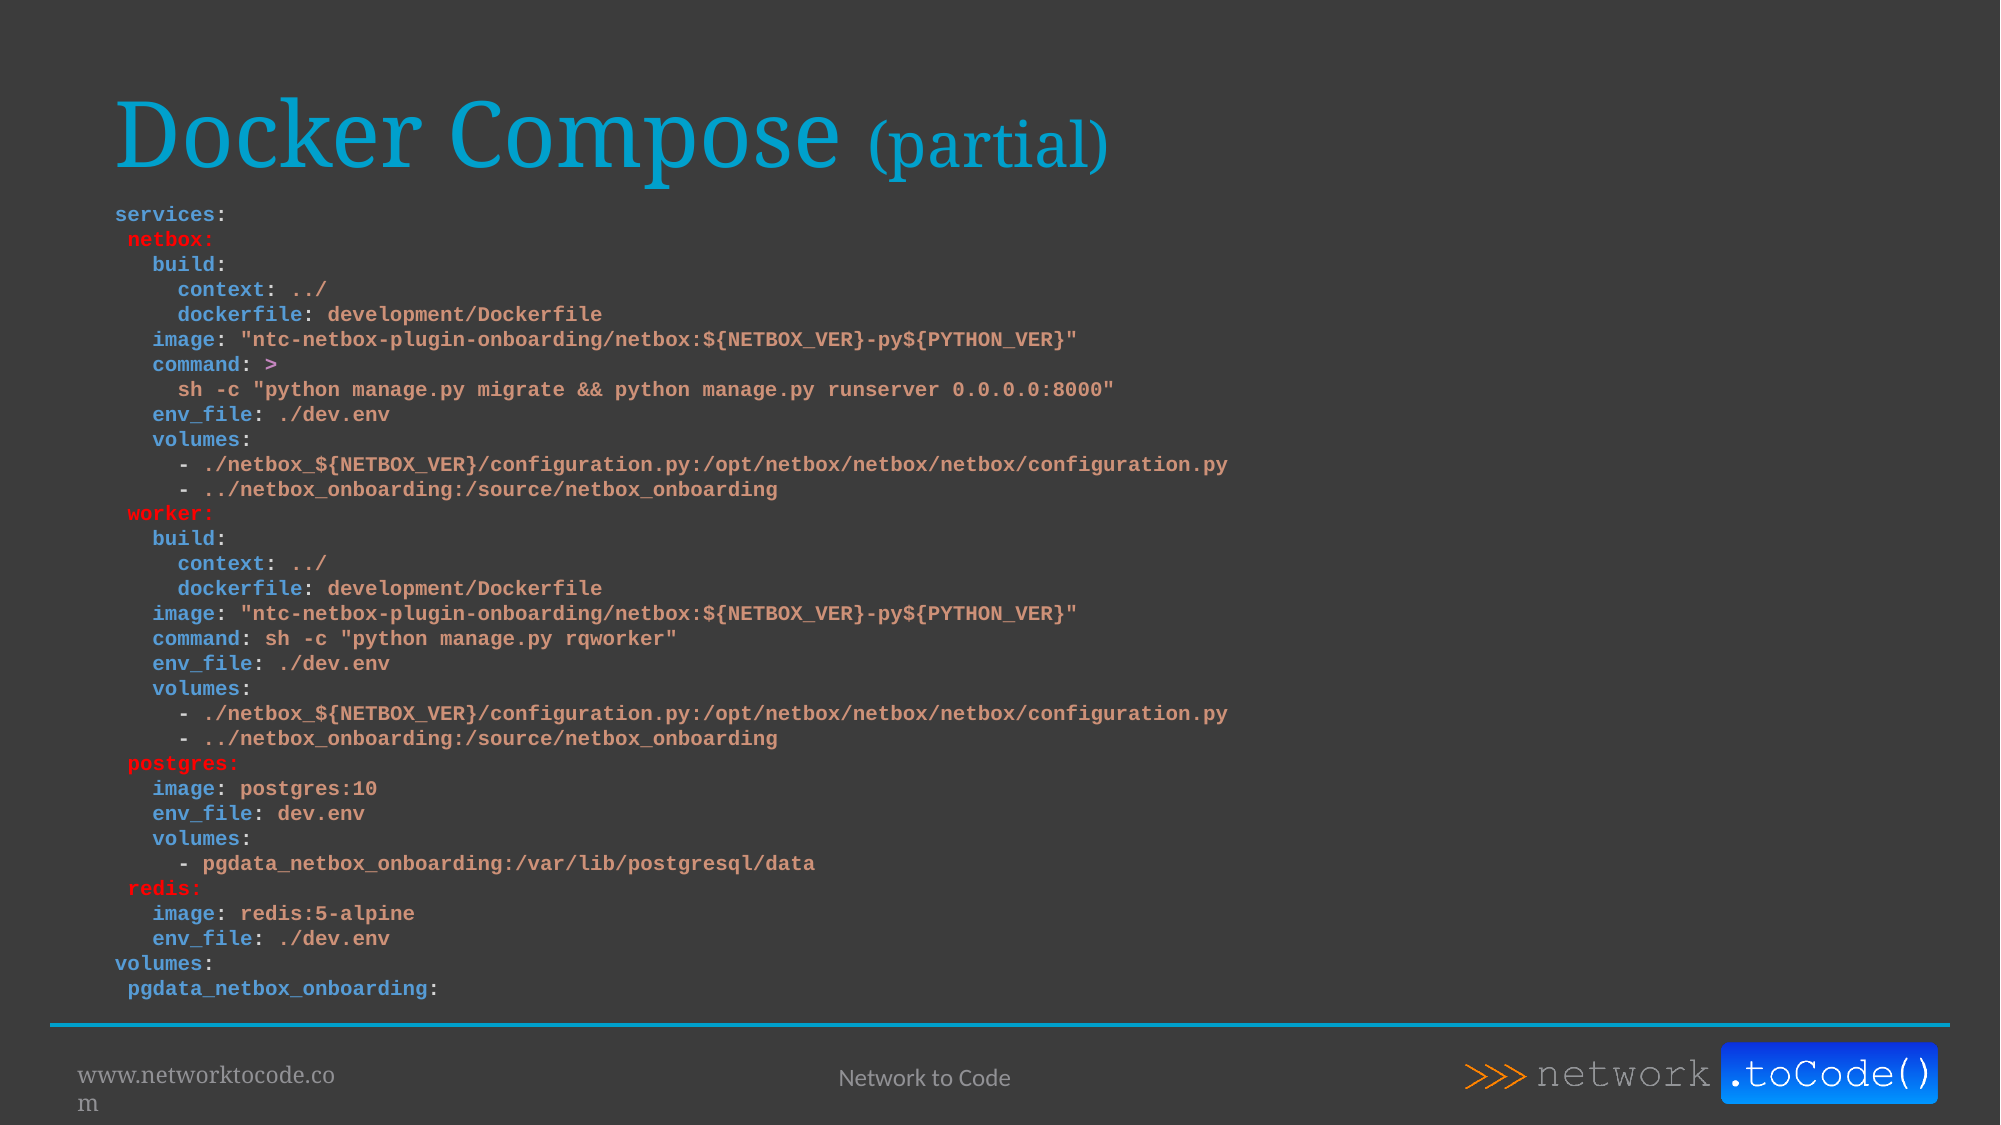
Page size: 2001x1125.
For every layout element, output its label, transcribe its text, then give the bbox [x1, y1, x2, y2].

title Docker Compose (partial) [99, 37, 1900, 225]
text_box services: netbox: build: context: ../ dockerfile: development/Dockerfile image: "ntc-netbox-plugin-onboarding/netbox:${NETBOX_VER}-py${PYTHON_VER}" command: > sh -c "python manage.py migrate && python manage.py runserver 0.0.0.0:8000" env_file: ./dev.env volumes: - ./netbox_${NETBOX_VER}/configuration.py:/opt/netbox/netbox/netbox/configuration.py - ../netbox_onboarding:/source/netbox_onboarding worker: build: context: ../ dockerfile: development/Dockerfile image: "ntc-netbox-plugin-onboarding/netbox:${NETBOX_VER}-py${PYTHON_VER}" command: sh -c "python manage.py rqworker" env_file: ./dev.env volumes: - ./netbox_${NETBOX_VER}/configuration.py:/opt/netbox/netbox/netbox/configuration.py - ../netbox_onboarding:/source/netbox_onboarding postgres: image: postgres:10 env_file: dev.env volumes: - pgdata_netbox_onboarding:/var/lib/postgresql/data redis: image: redis:5-alpine env_file: ./dev.env volumes: pgdata_netbox_onboarding: [99, 185, 1543, 1013]
picture [1465, 1042, 1938, 1104]
